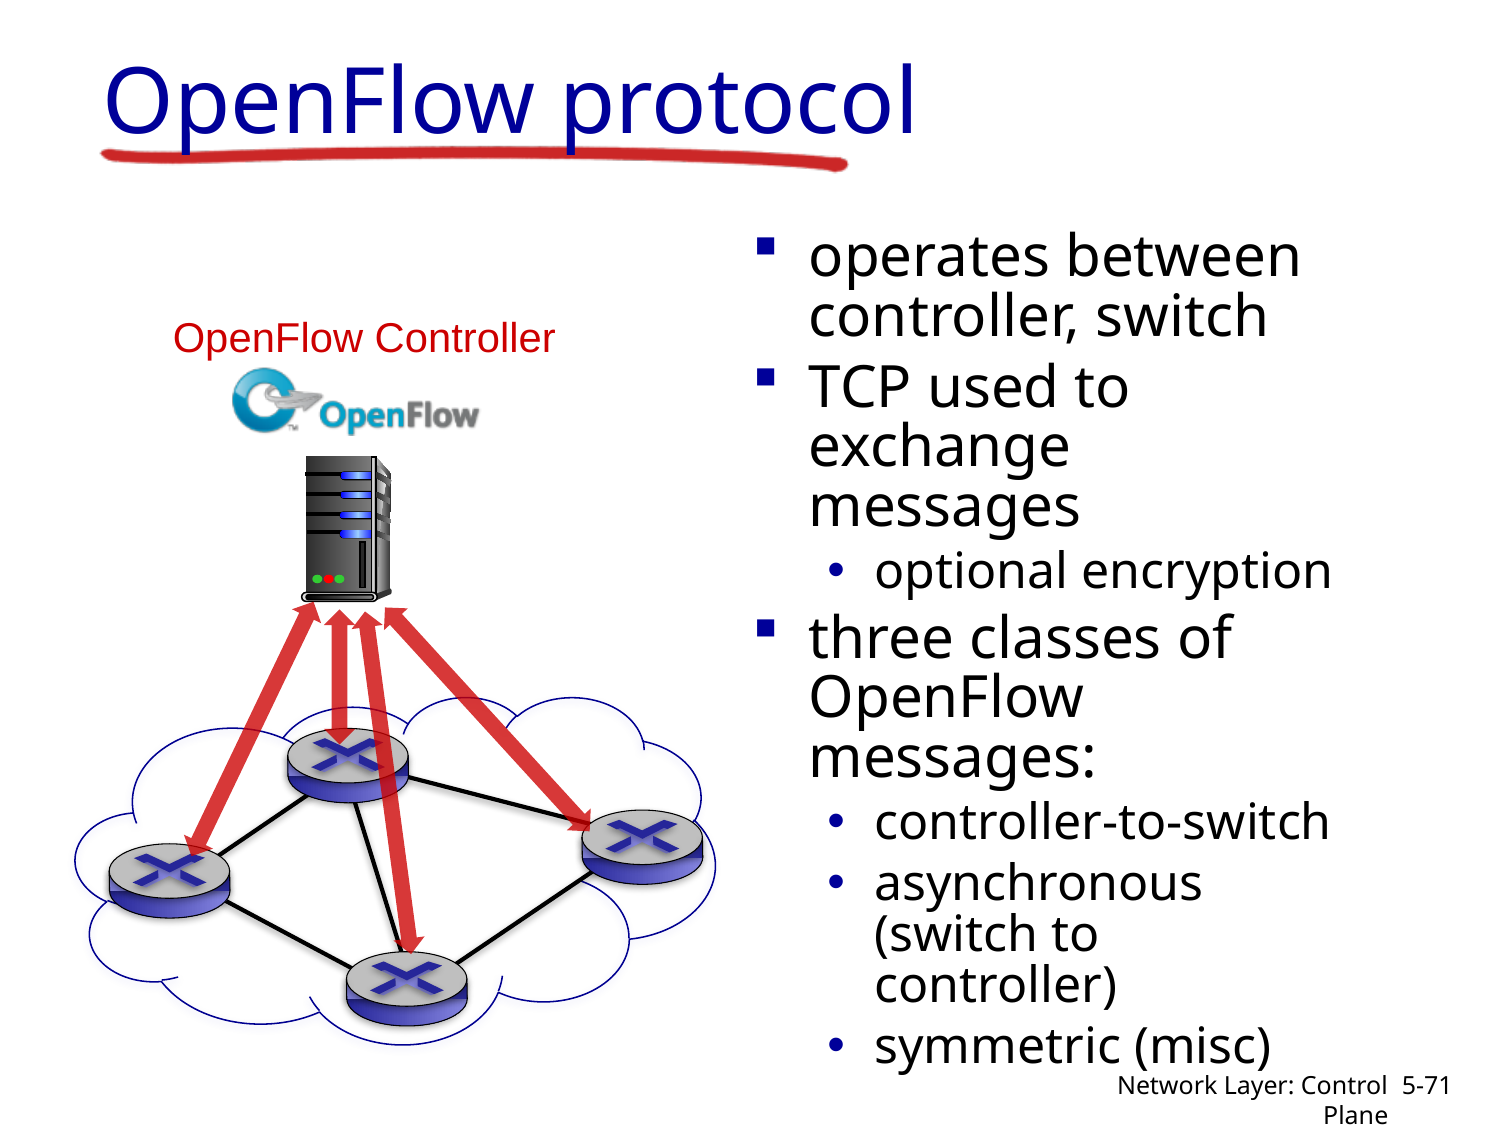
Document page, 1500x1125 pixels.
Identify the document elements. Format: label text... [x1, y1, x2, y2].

picture [97, 139, 857, 181]
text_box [75, 303, 716, 1044]
title OpenFlow protocol [87, 2, 1363, 191]
list operates between controller, switch TCP used to exchange messages optional encryption three classes of OpenFlow messages: controller-to-switch asynchronous (switch to controller) symmetric (misc) [737, 221, 1363, 985]
footer Network Layer: Control Plane [1045, 1062, 1404, 1102]
slide_number 5-71 [1387, 1062, 1478, 1107]
